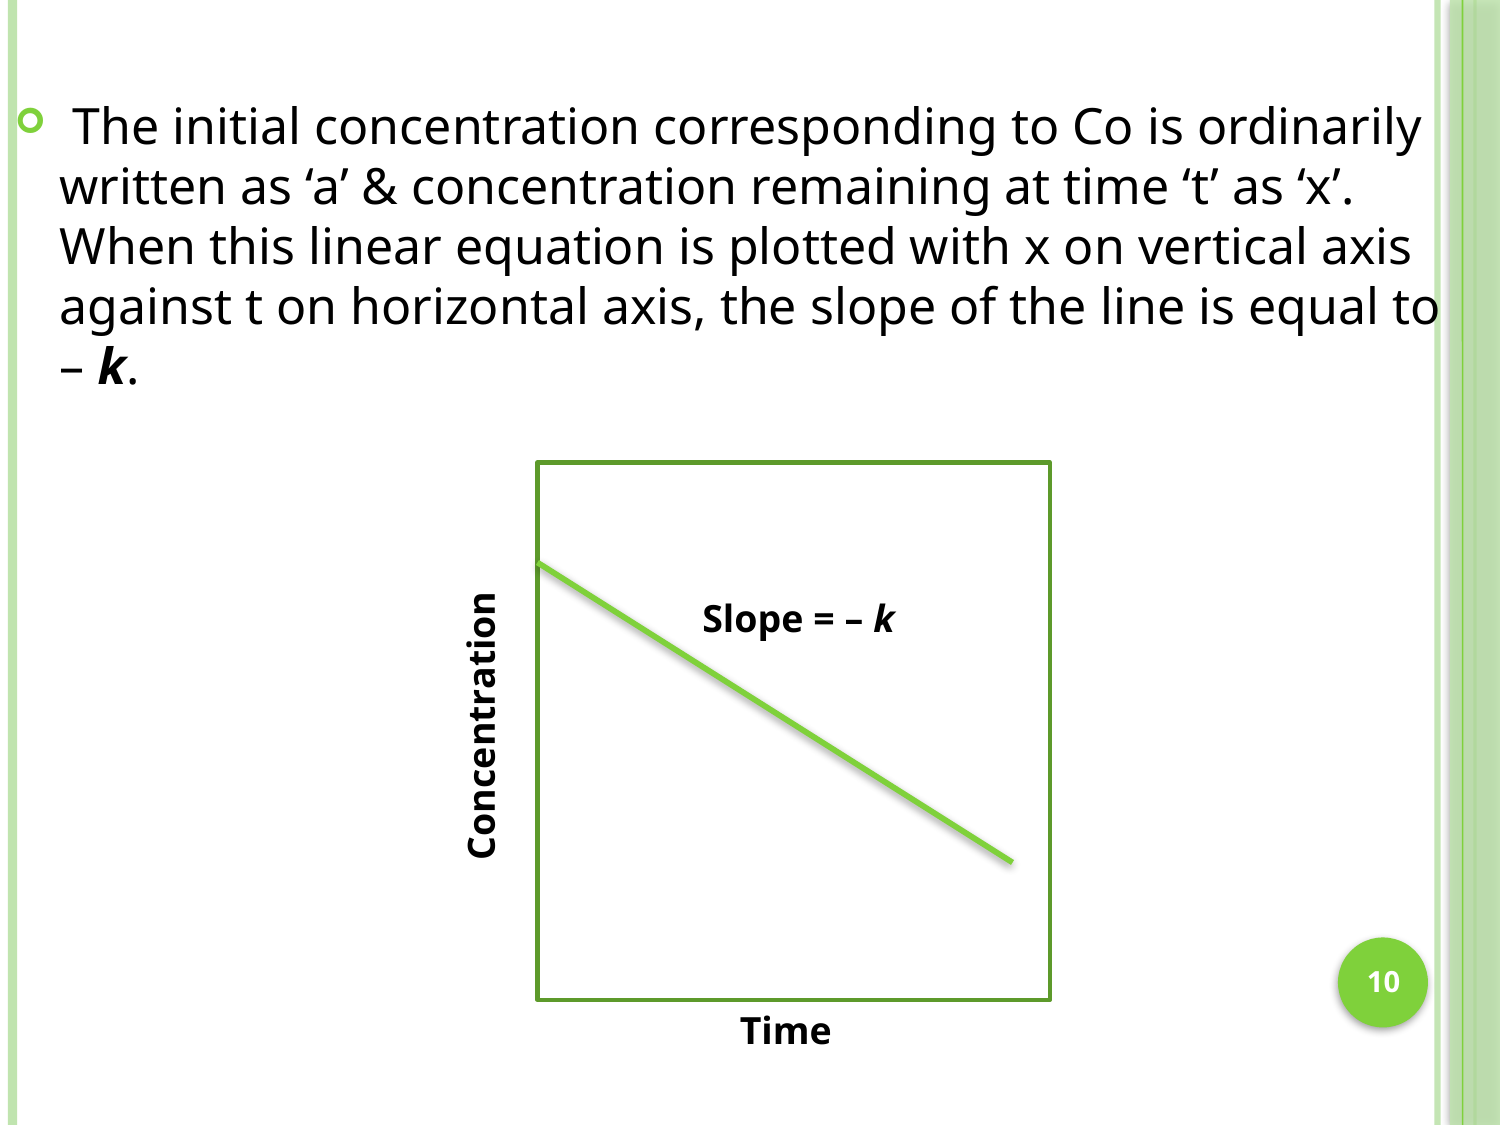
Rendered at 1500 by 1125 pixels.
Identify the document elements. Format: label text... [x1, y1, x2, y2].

list The initial concentration corresponding to Co is ordinarily written as ‘a’ & concentration remaining at time ‘t’ as ‘x’. When this linear equation is plotted with x on vertical axis against t on horizontal axis, the slope of the line is equal to – k. [0, 87, 1500, 1125]
text_box [535, 460, 1052, 1002]
slide_number 10 [1333, 940, 1434, 1027]
text_box Concentration [449, 537, 510, 876]
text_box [536, 561, 1013, 863]
text_box Time [725, 999, 913, 1060]
